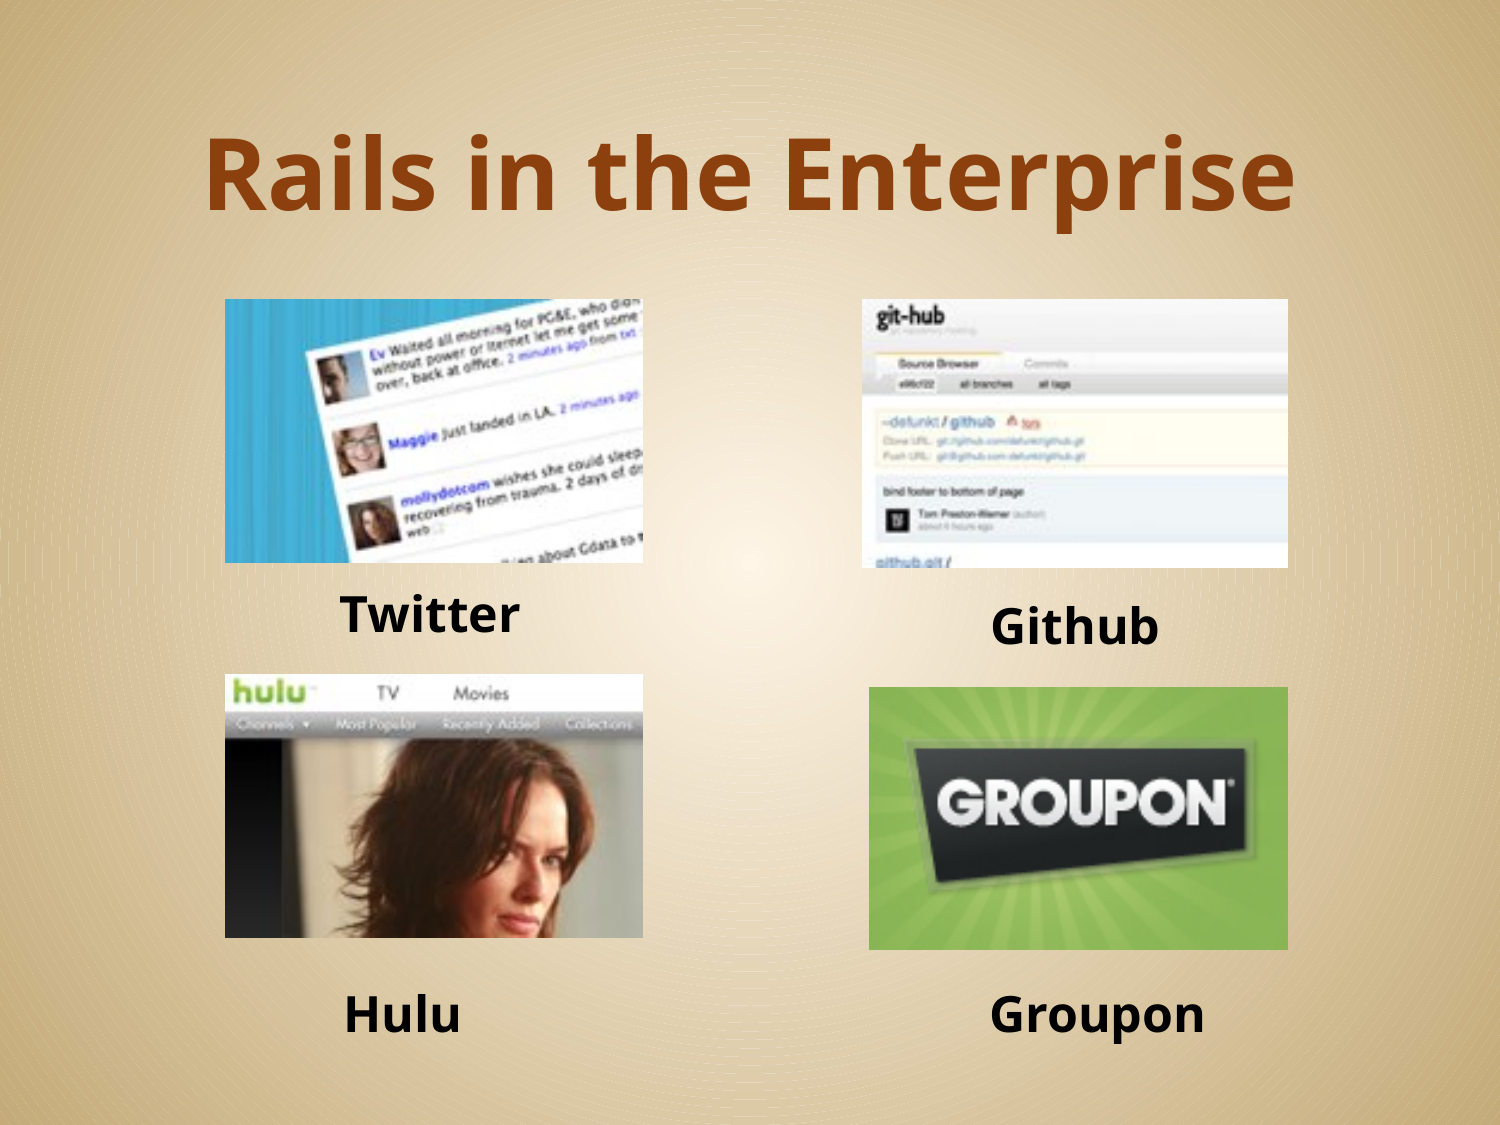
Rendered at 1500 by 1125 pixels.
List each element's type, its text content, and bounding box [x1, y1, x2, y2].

title Rails in the Enterprise [75, 50, 1425, 238]
text_box Github [975, 587, 1176, 663]
picture [224, 674, 643, 938]
text_box Groupon [974, 974, 1222, 1050]
picture [862, 299, 1288, 568]
text_box Twitter [324, 574, 536, 650]
picture [869, 687, 1288, 951]
text_box Hulu [328, 974, 478, 1050]
picture [224, 299, 643, 563]
